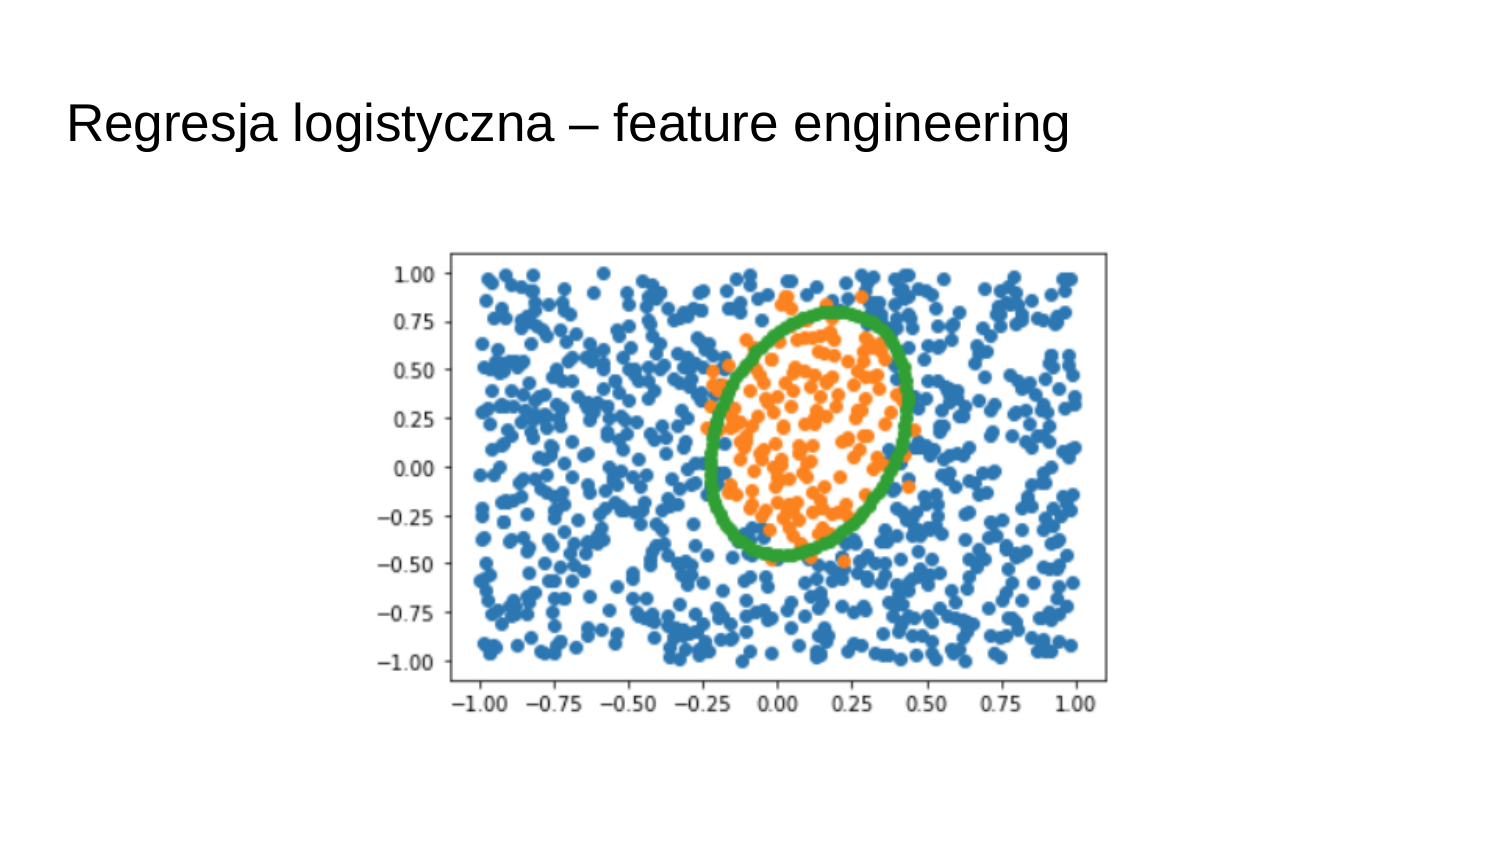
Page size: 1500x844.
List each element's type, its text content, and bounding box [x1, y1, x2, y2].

title Regresja logistyczna – feature engineering [51, 72, 1449, 167]
picture [363, 243, 1137, 754]
